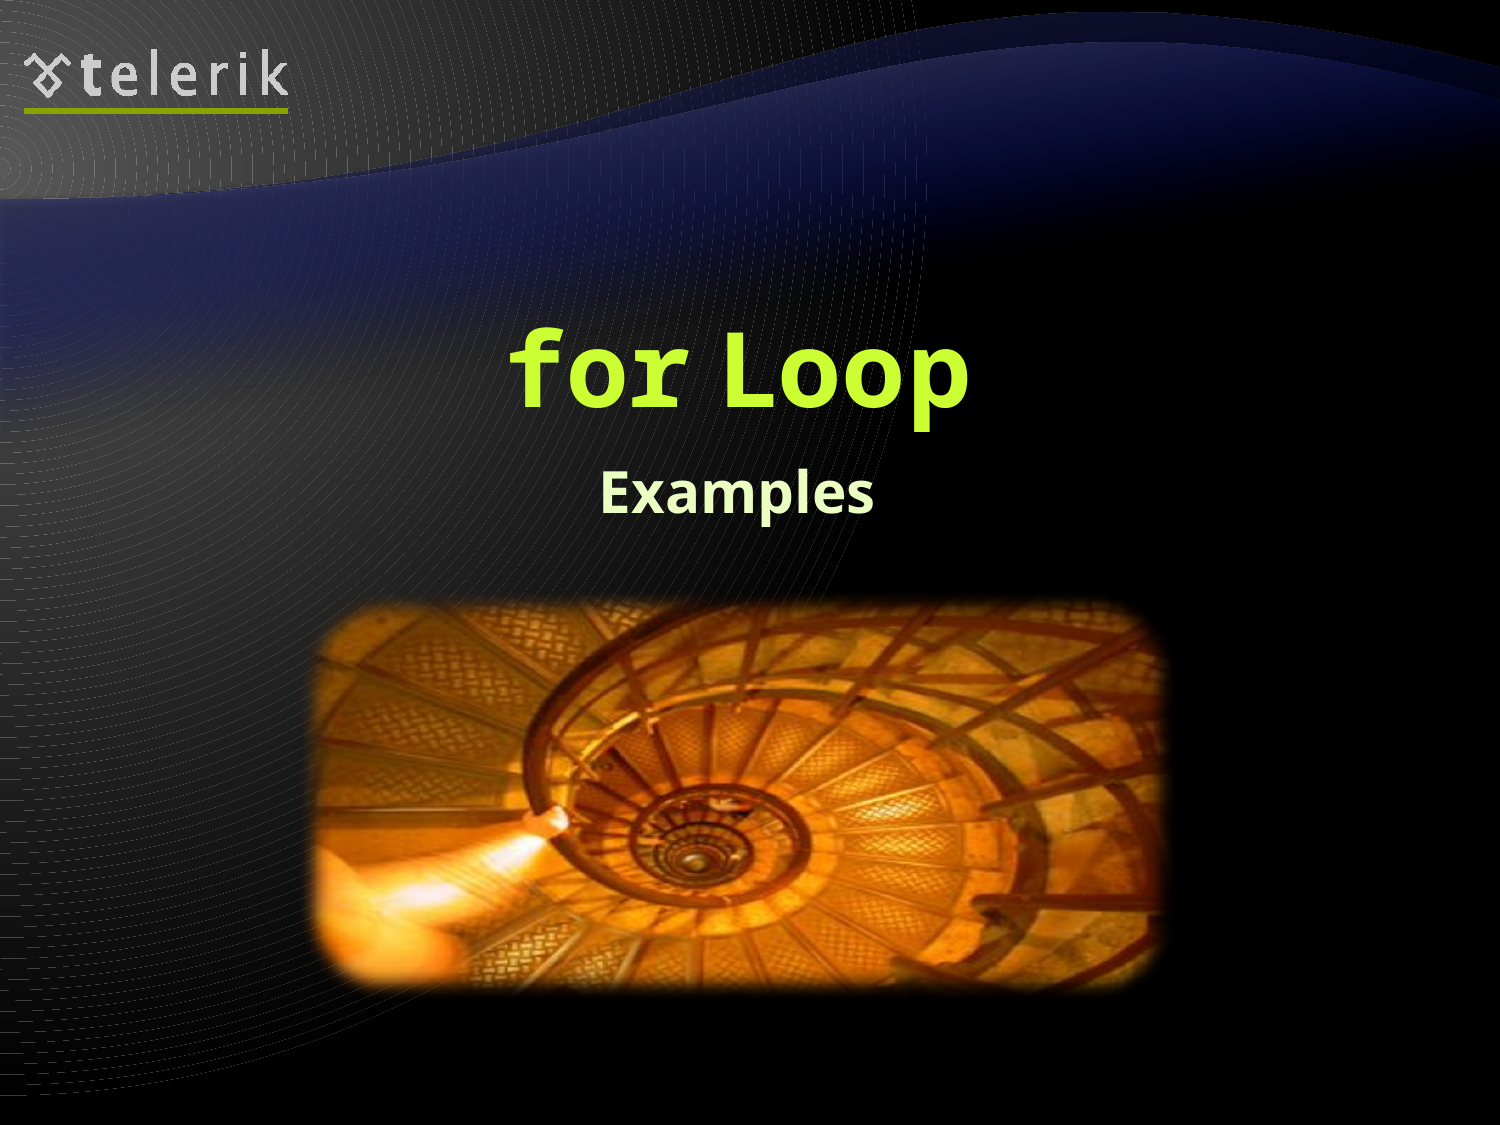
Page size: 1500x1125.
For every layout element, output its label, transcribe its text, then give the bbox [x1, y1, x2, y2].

picture [299, 590, 1176, 1001]
title for Loop [135, 299, 1341, 420]
text_box Examples [287, 448, 1188, 525]
picture [24, 49, 288, 114]
